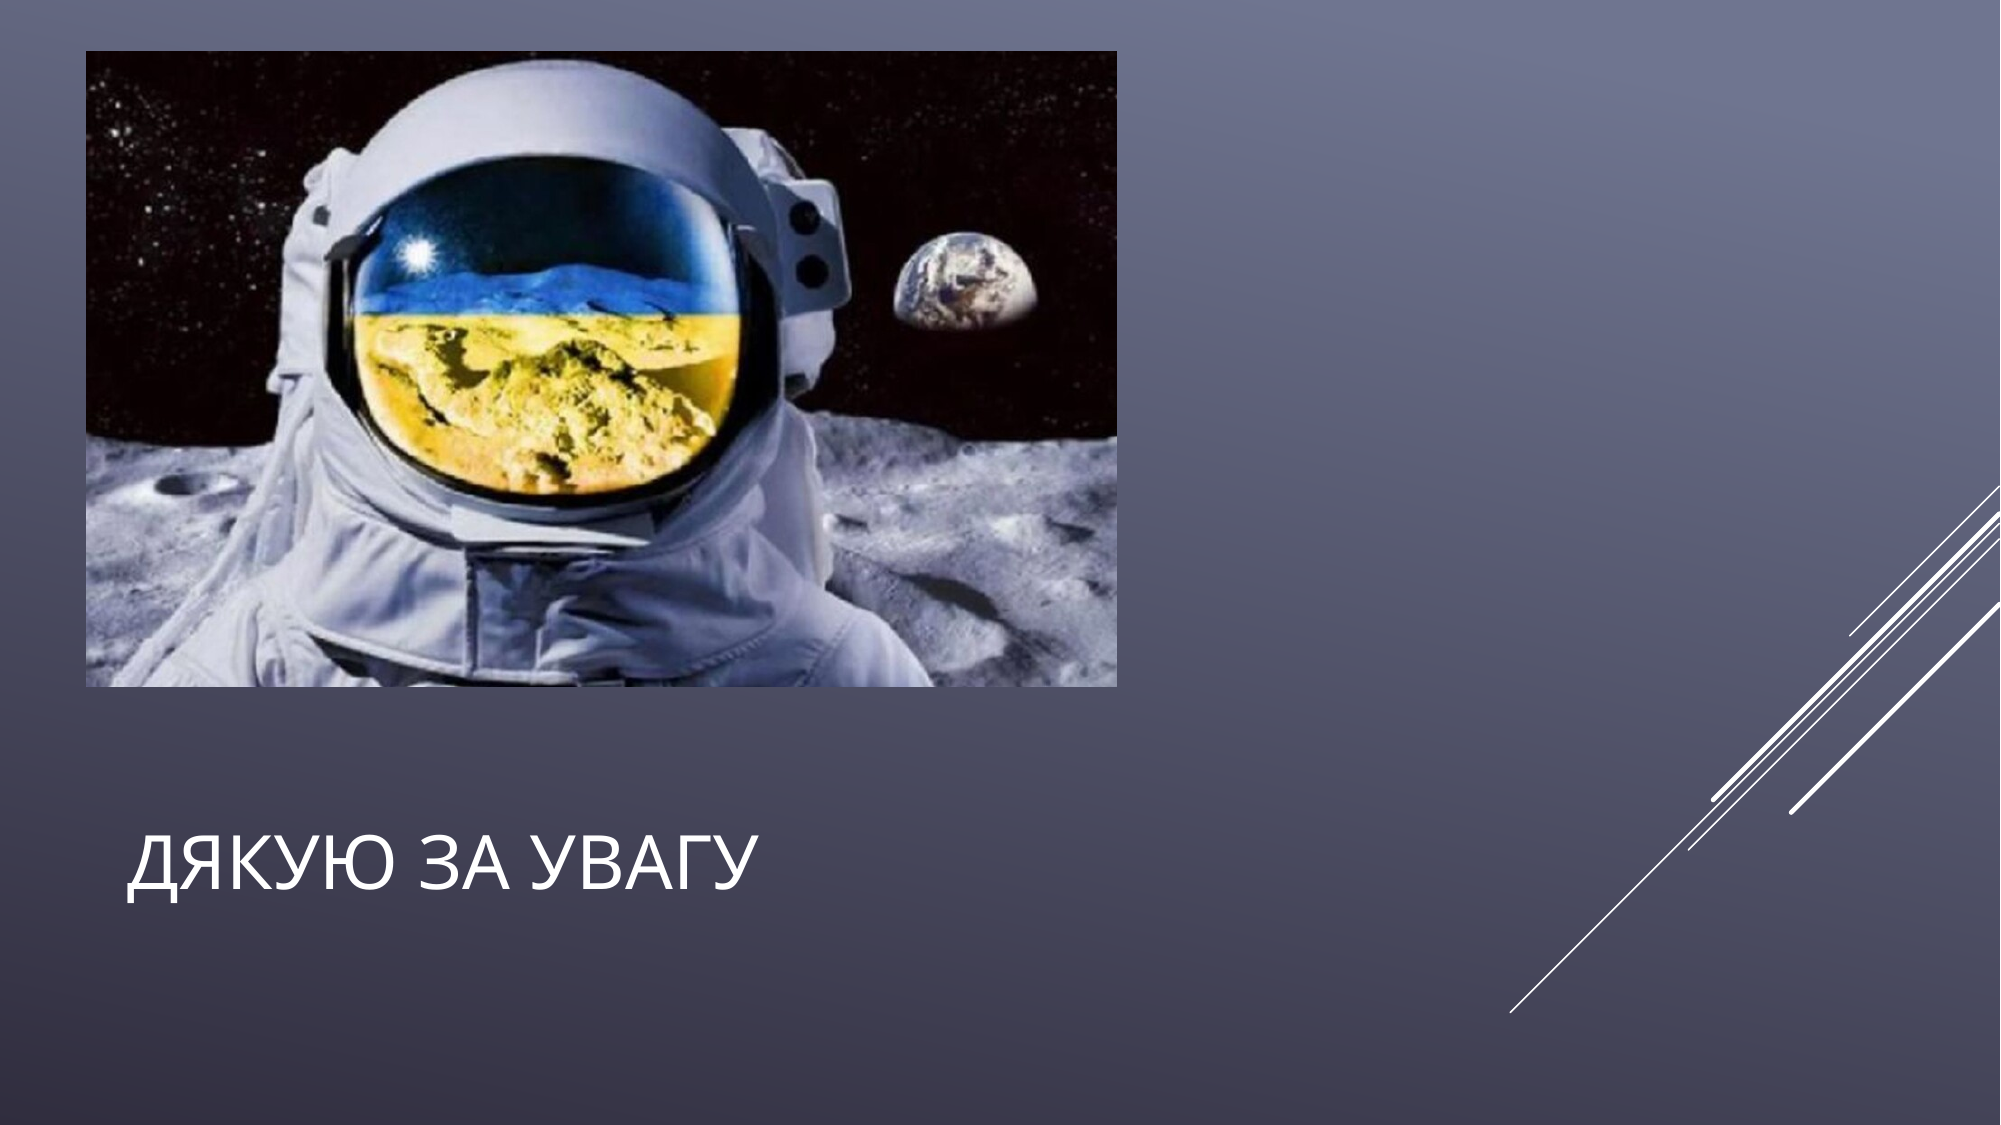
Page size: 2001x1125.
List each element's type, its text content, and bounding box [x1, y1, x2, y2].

picture [86, 51, 1117, 687]
title Дякую за увагу [112, 736, 1513, 984]
